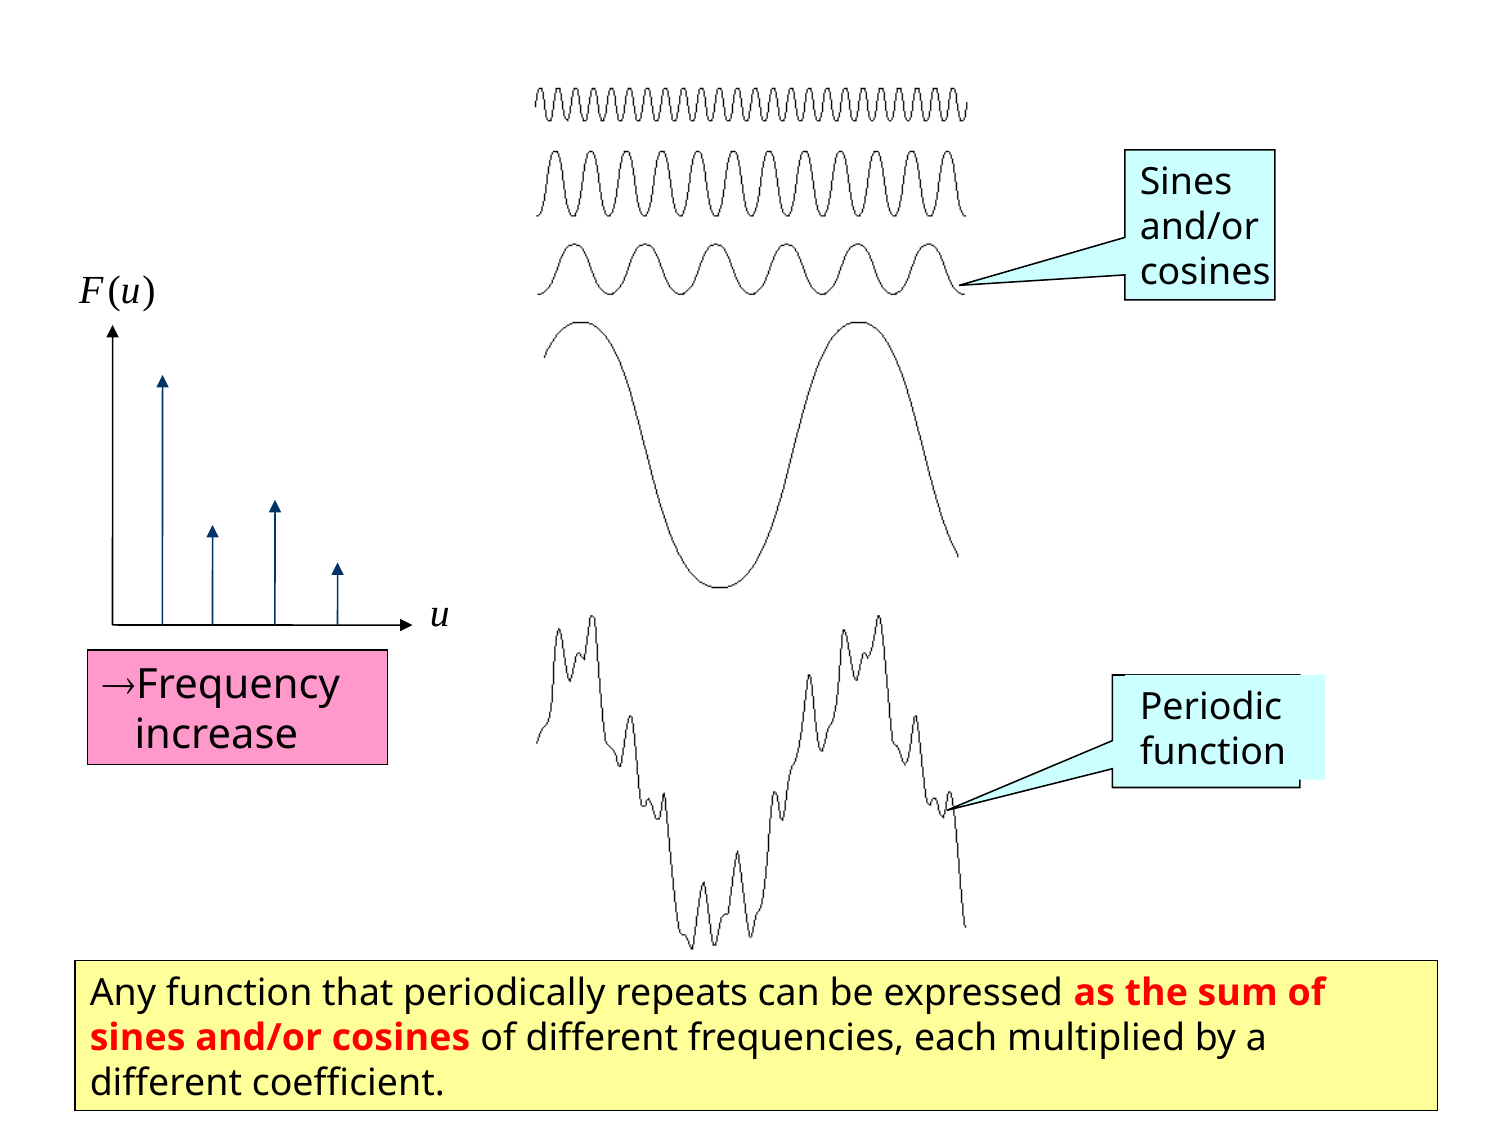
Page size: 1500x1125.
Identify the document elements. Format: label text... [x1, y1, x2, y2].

text_box Periodic function [1176, 674, 1325, 780]
text_box Frequency increase [87, 649, 324, 765]
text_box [424, 599, 459, 637]
picture [0, 79, 1500, 1050]
text_box [206, 525, 219, 625]
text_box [71, 266, 162, 320]
text_box [268, 499, 282, 625]
text_box Any function that periodically repeats can be expressed as the sum of sines and/or cosines of different frequencies, each multiplied by a different coefficient. [74, 960, 1438, 1111]
text_box [1176, 780, 1300, 788]
